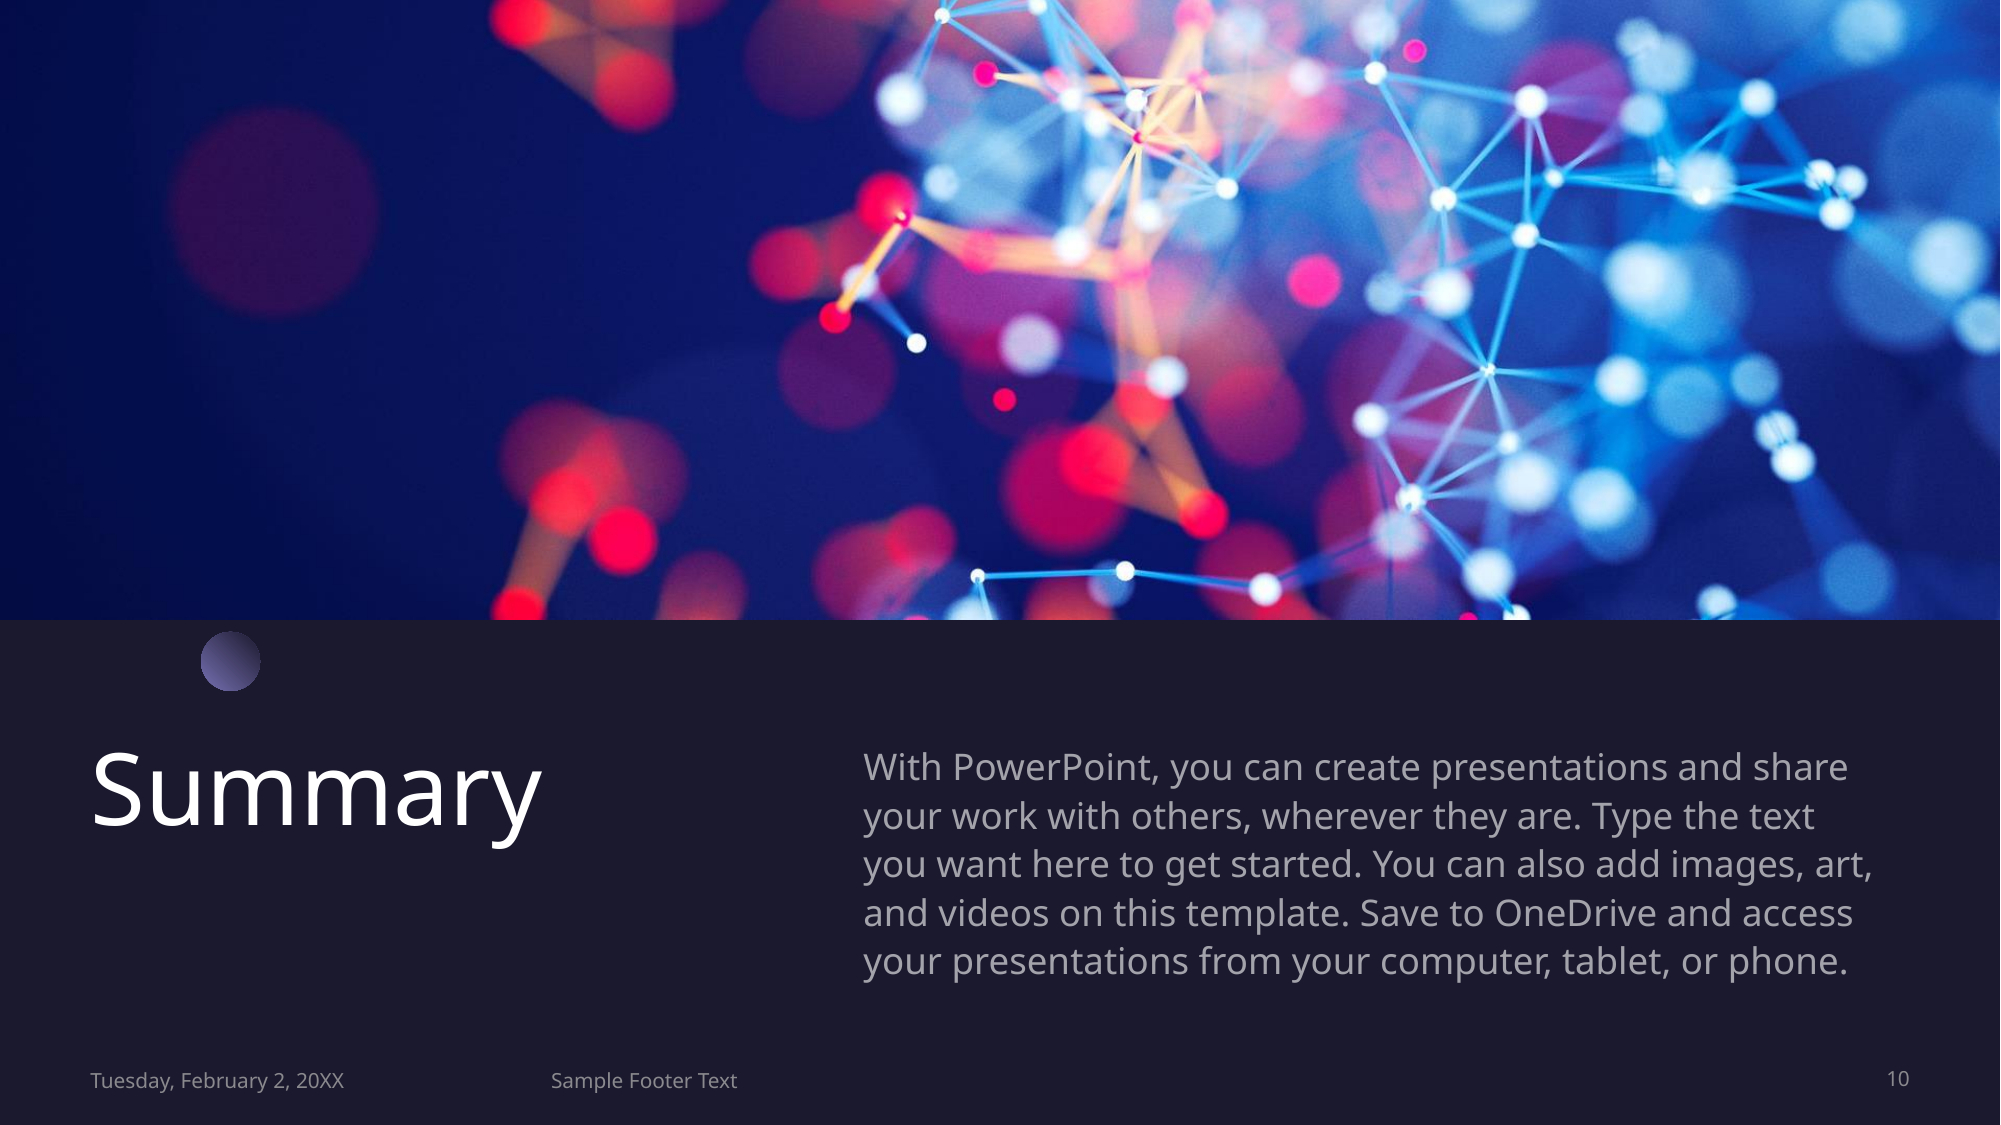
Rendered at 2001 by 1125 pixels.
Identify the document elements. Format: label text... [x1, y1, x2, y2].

slide_number 10 [1632, 1067, 1910, 1093]
picture [0, 0, 2000, 620]
footer Sample Footer Text [551, 1067, 1598, 1093]
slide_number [90, 1067, 522, 1093]
list With PowerPoint, you can create presentations and share your work with others, wherever they are. Type the text you want here to get started. You can also add images, art, and videos on this template. Save to OneDrive and access your presentations from your computer, tablet, or phone. [863, 739, 1884, 997]
title Summary [90, 739, 829, 996]
